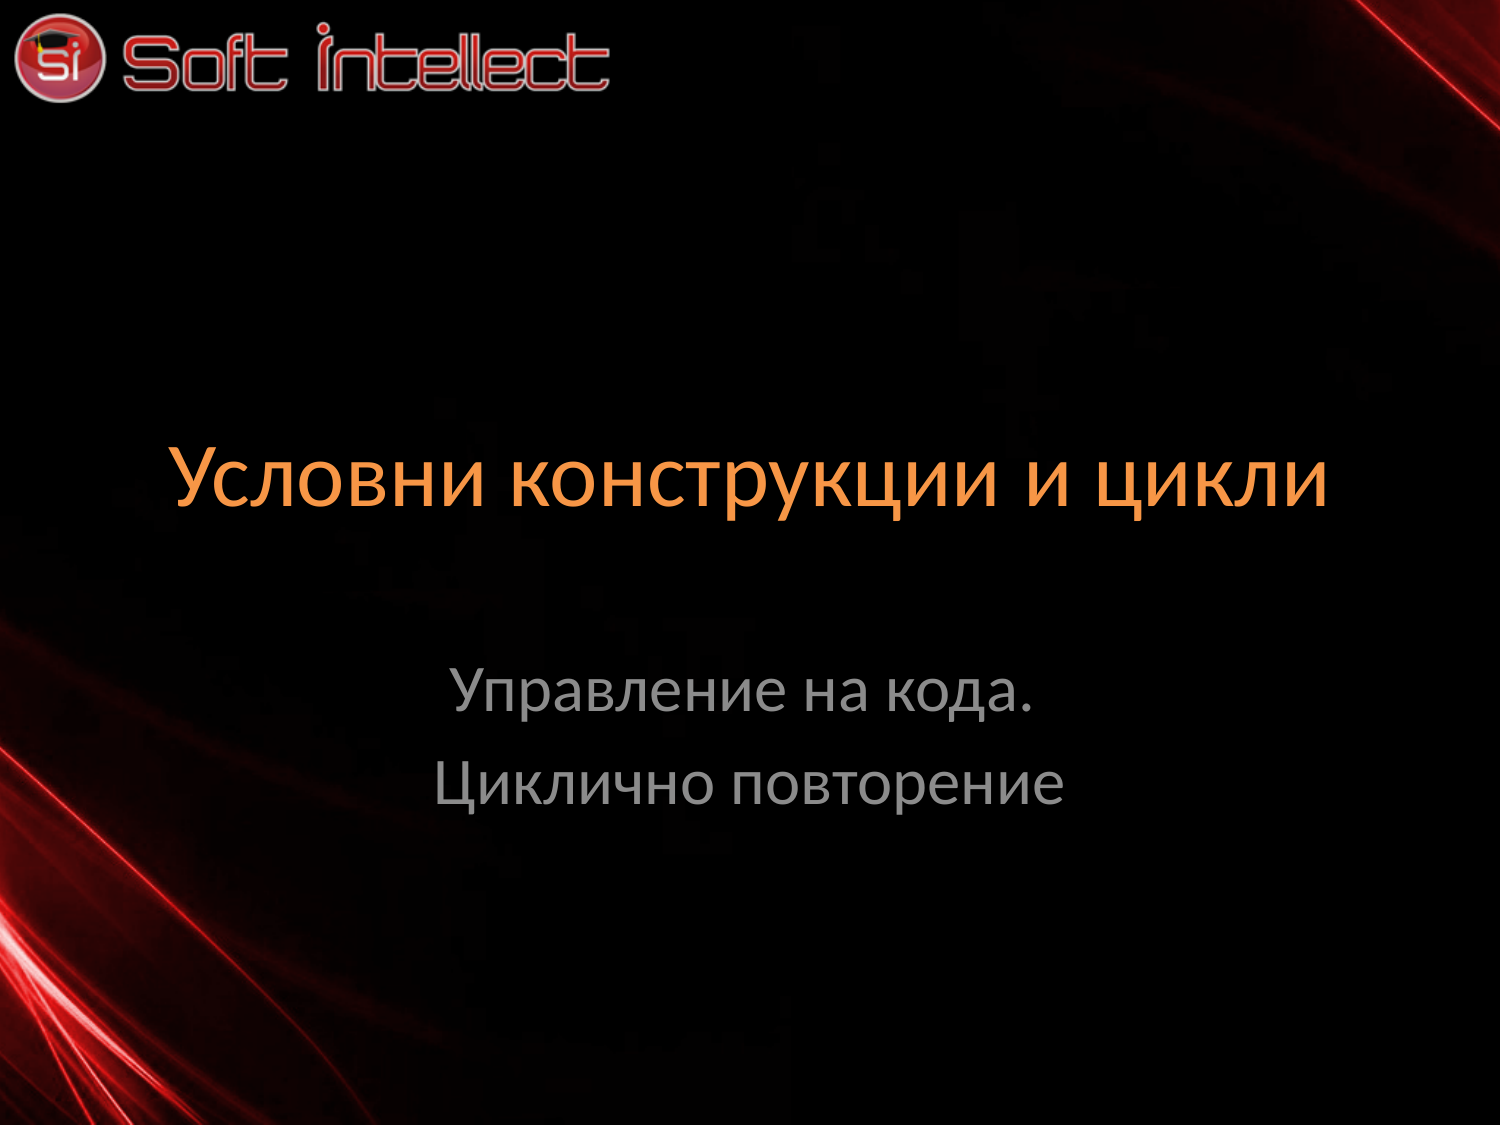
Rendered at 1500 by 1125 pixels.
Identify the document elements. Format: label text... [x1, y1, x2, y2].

subtitle Управление на кода. Циклично повторение [225, 637, 1275, 925]
title Условни конструкции и цикли [112, 349, 1388, 591]
picture [0, 0, 1500, 1125]
